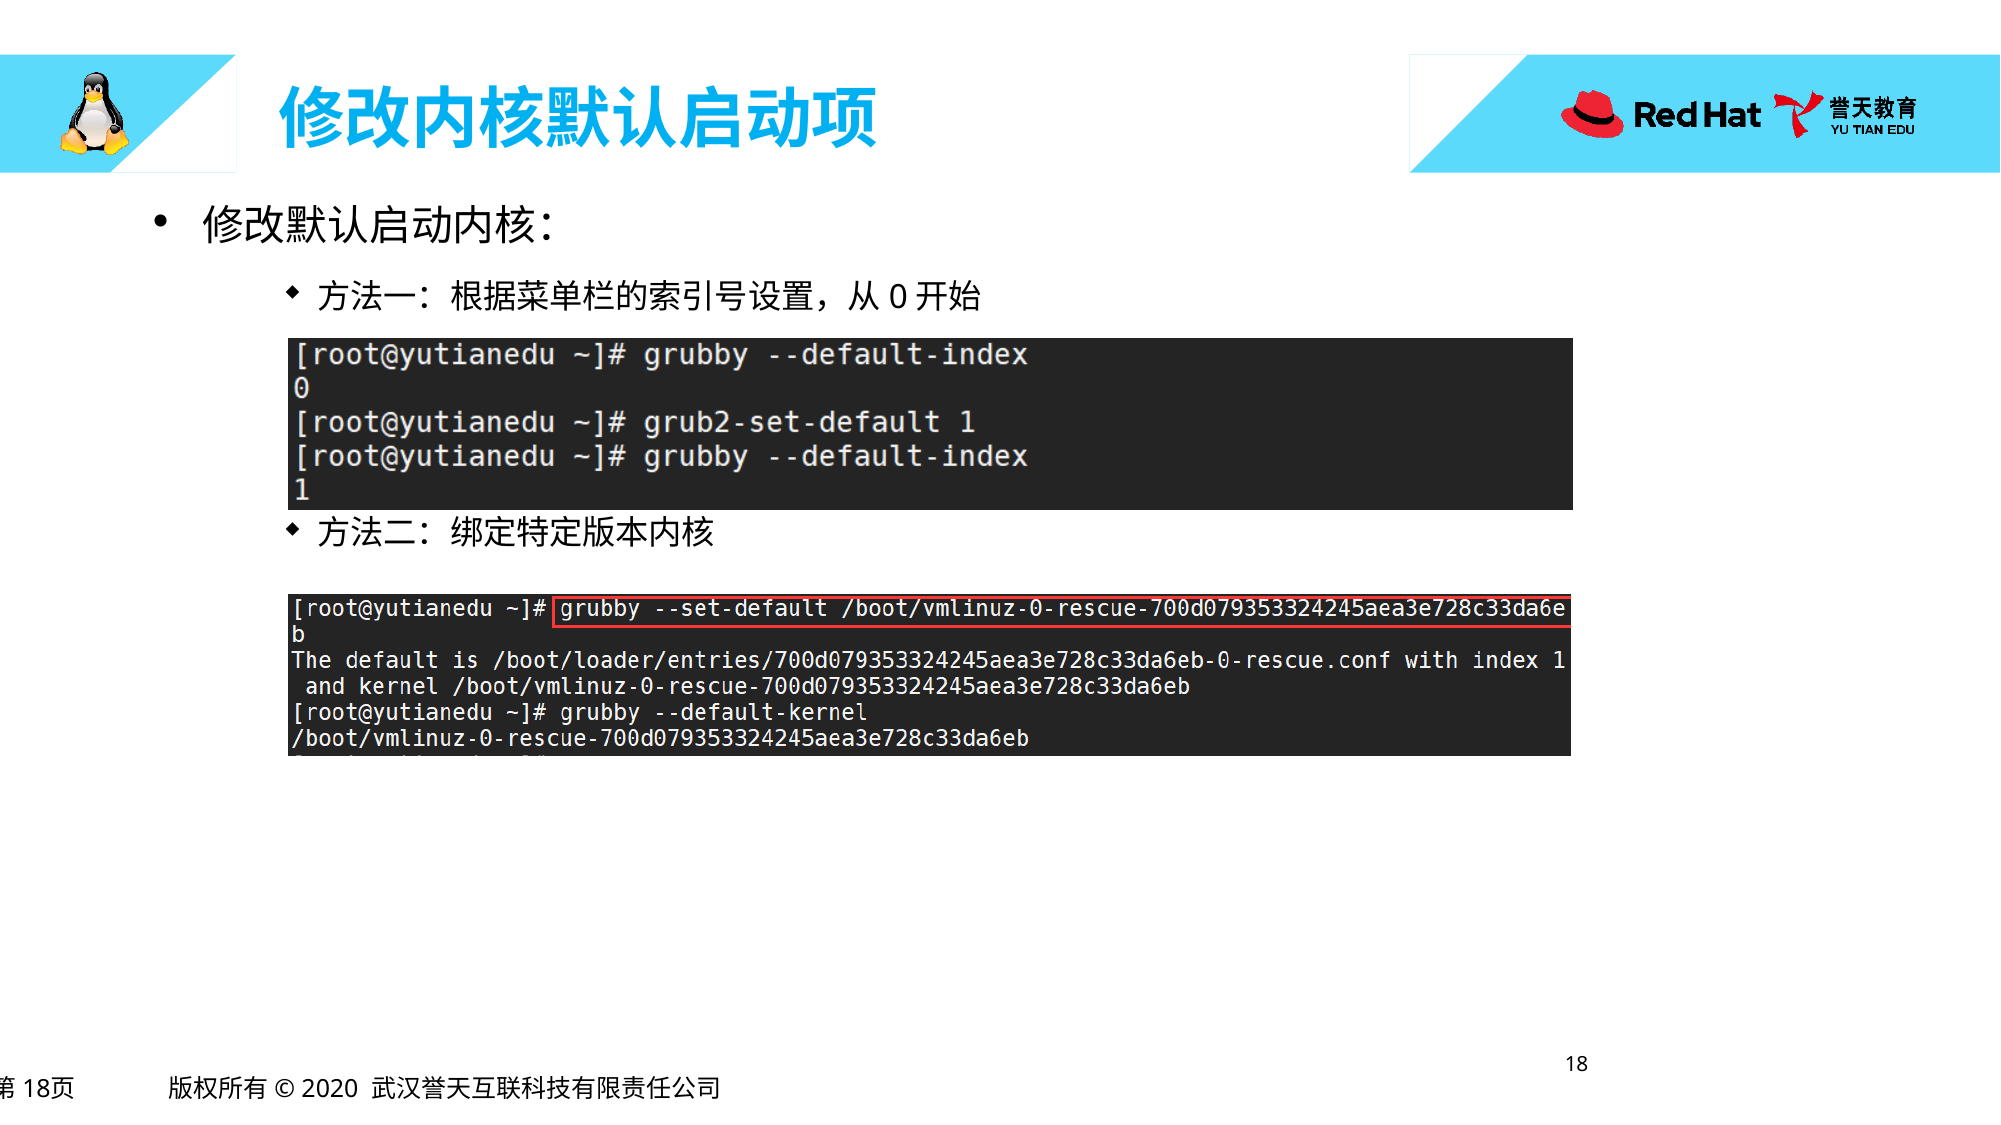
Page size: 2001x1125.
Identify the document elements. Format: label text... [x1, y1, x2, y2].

picture [1875, 90, 1916, 138]
slide_number 17 [1550, 1042, 2000, 1103]
picture [288, 594, 1572, 756]
title 修改内核默认启动项 [261, 67, 1875, 173]
picture [288, 337, 1573, 510]
picture [60, 72, 129, 155]
list 修改默认启动内核： 方法一：根据菜单栏的索引号设置，从0开始 方法二：绑定特定版本内核 [139, 172, 1873, 1043]
